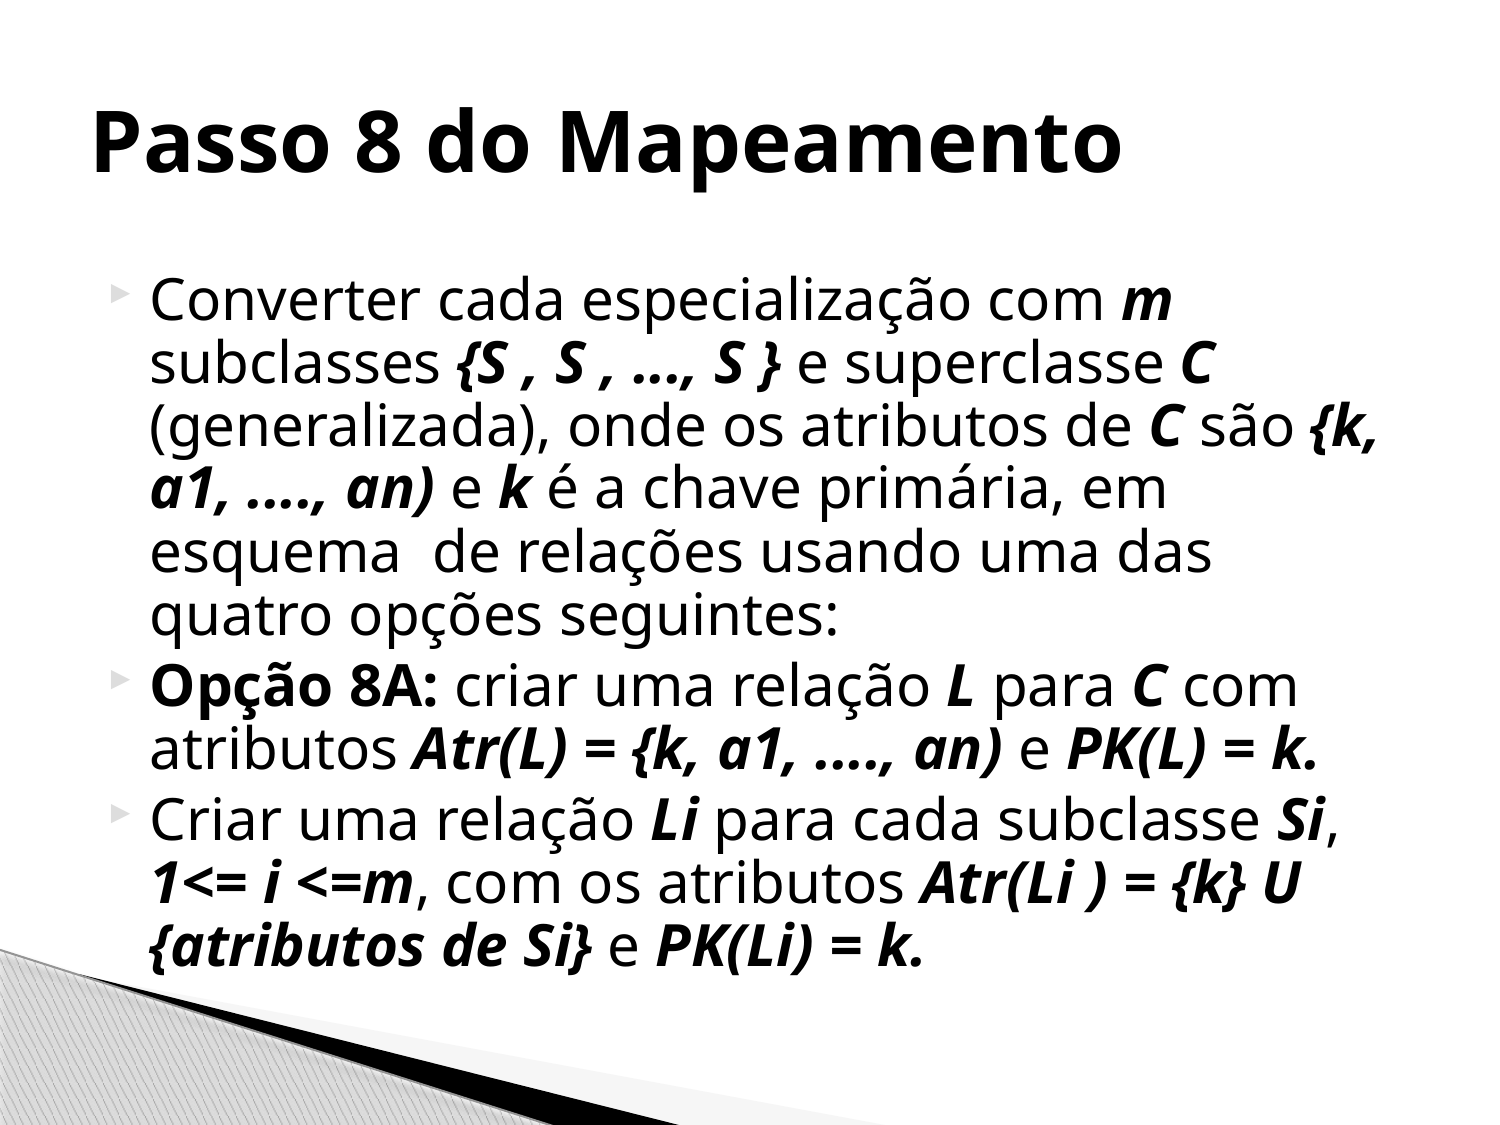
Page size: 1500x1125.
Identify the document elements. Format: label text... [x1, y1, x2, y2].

list Converter cada especialização com m subclasses {S , S , ..., S } e superclasse C (generalizada), onde os atributos de C são {k, a1, ...., an) e k é a chave primária, em esquema de relações usando uma das quatro opções seguintes: Opção 8A: criar uma relação L para C com atributos Atr(L) = {k, a1, ...., an) e PK(L) = k. Criar uma relação Li para cada subclasse Si, 1<= i <=m, com os atributos Atr(Li ) = {k} U {atributos de Si} e PK(Li) = k. [75, 262, 1424, 1071]
title Passo 8 do Mapeamento [75, 45, 1425, 233]
